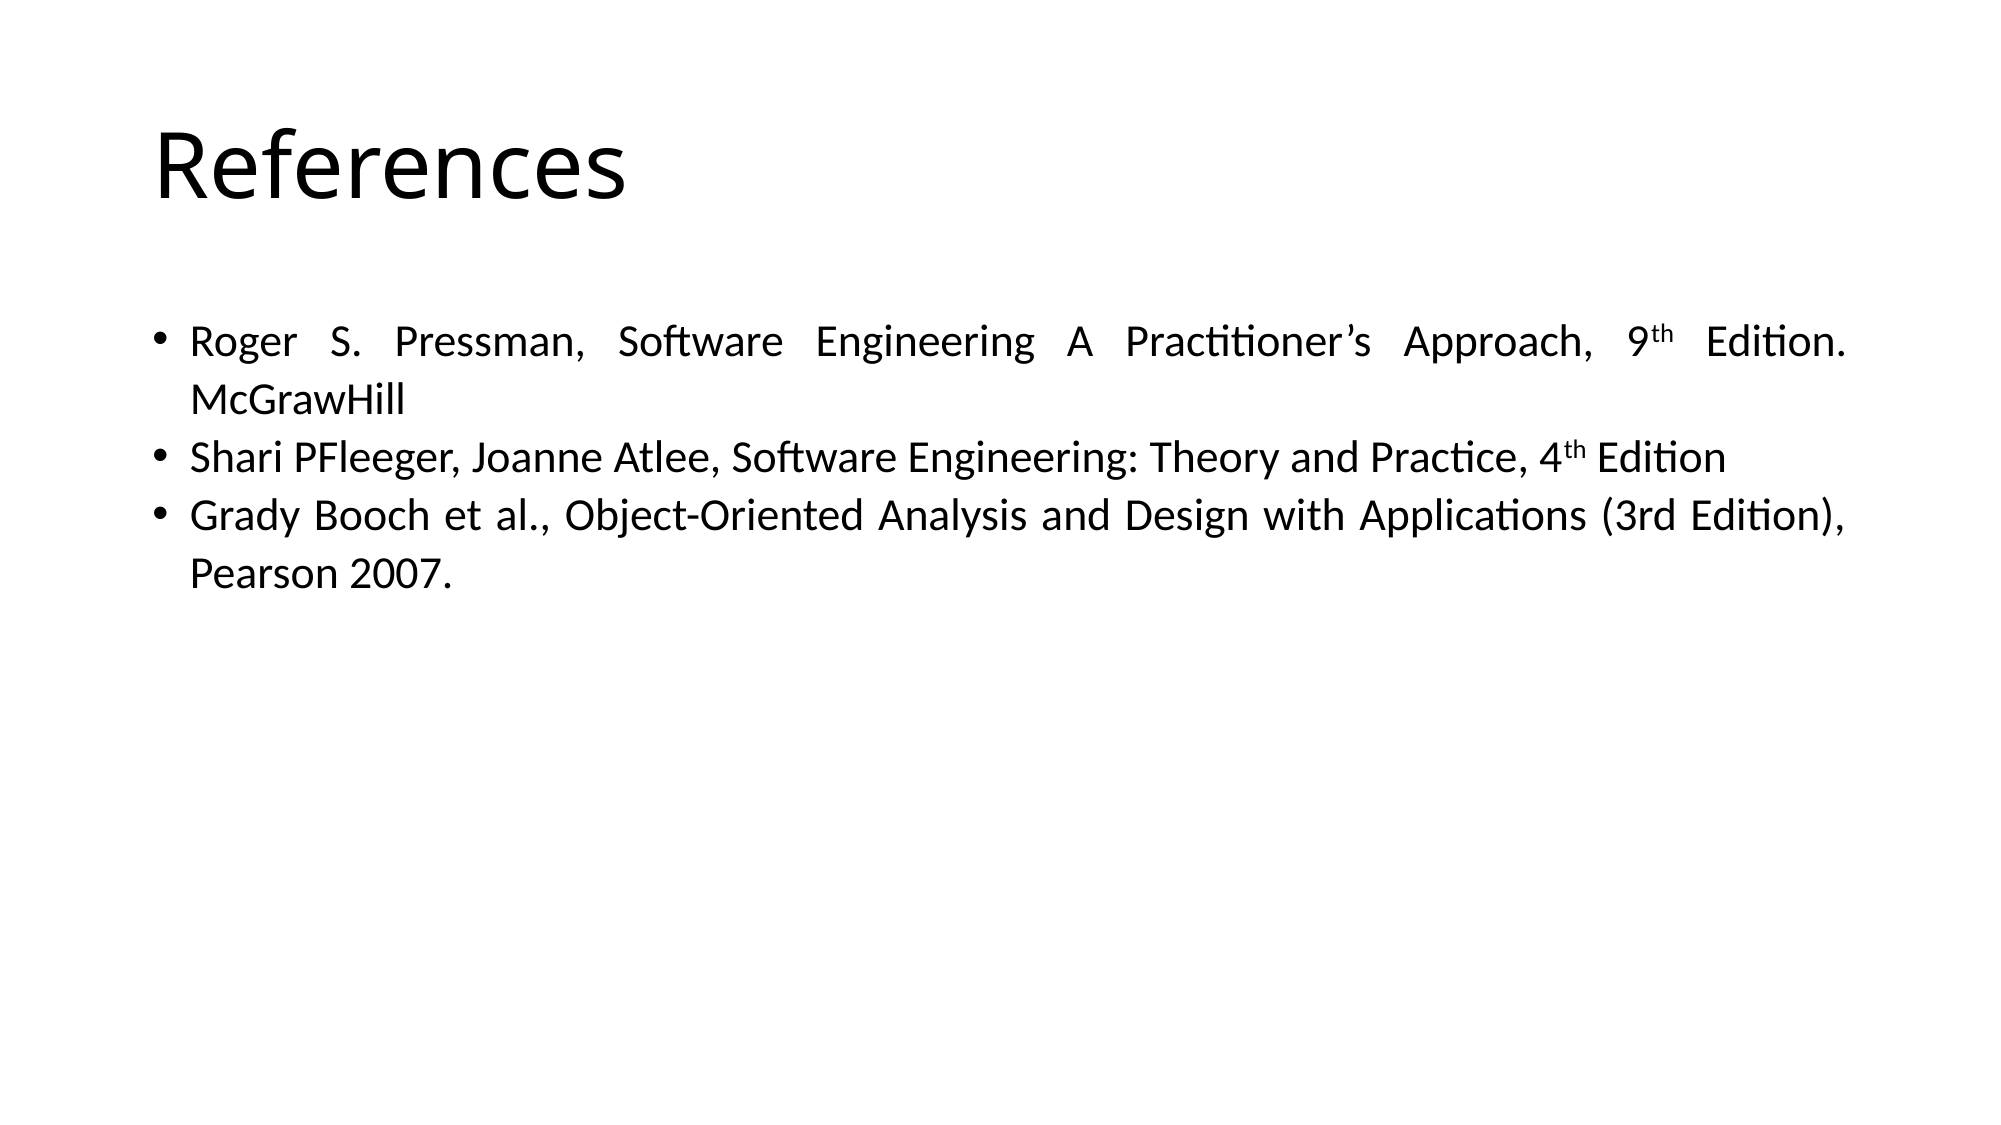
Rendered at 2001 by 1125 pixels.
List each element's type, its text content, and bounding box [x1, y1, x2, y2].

list Roger S. Pressman, Software Engineering A Practitioner’s Approach, 9th Edition. McGrawHill Shari PFleeger, Joanne Atlee, Software Engineering: Theory and Practice, 4th Edition Grady Booch et al., Object-Oriented Analysis and Design with Applications (3rd Edition), Pearson 2007. [137, 299, 1863, 1014]
title References [137, 59, 1863, 278]
